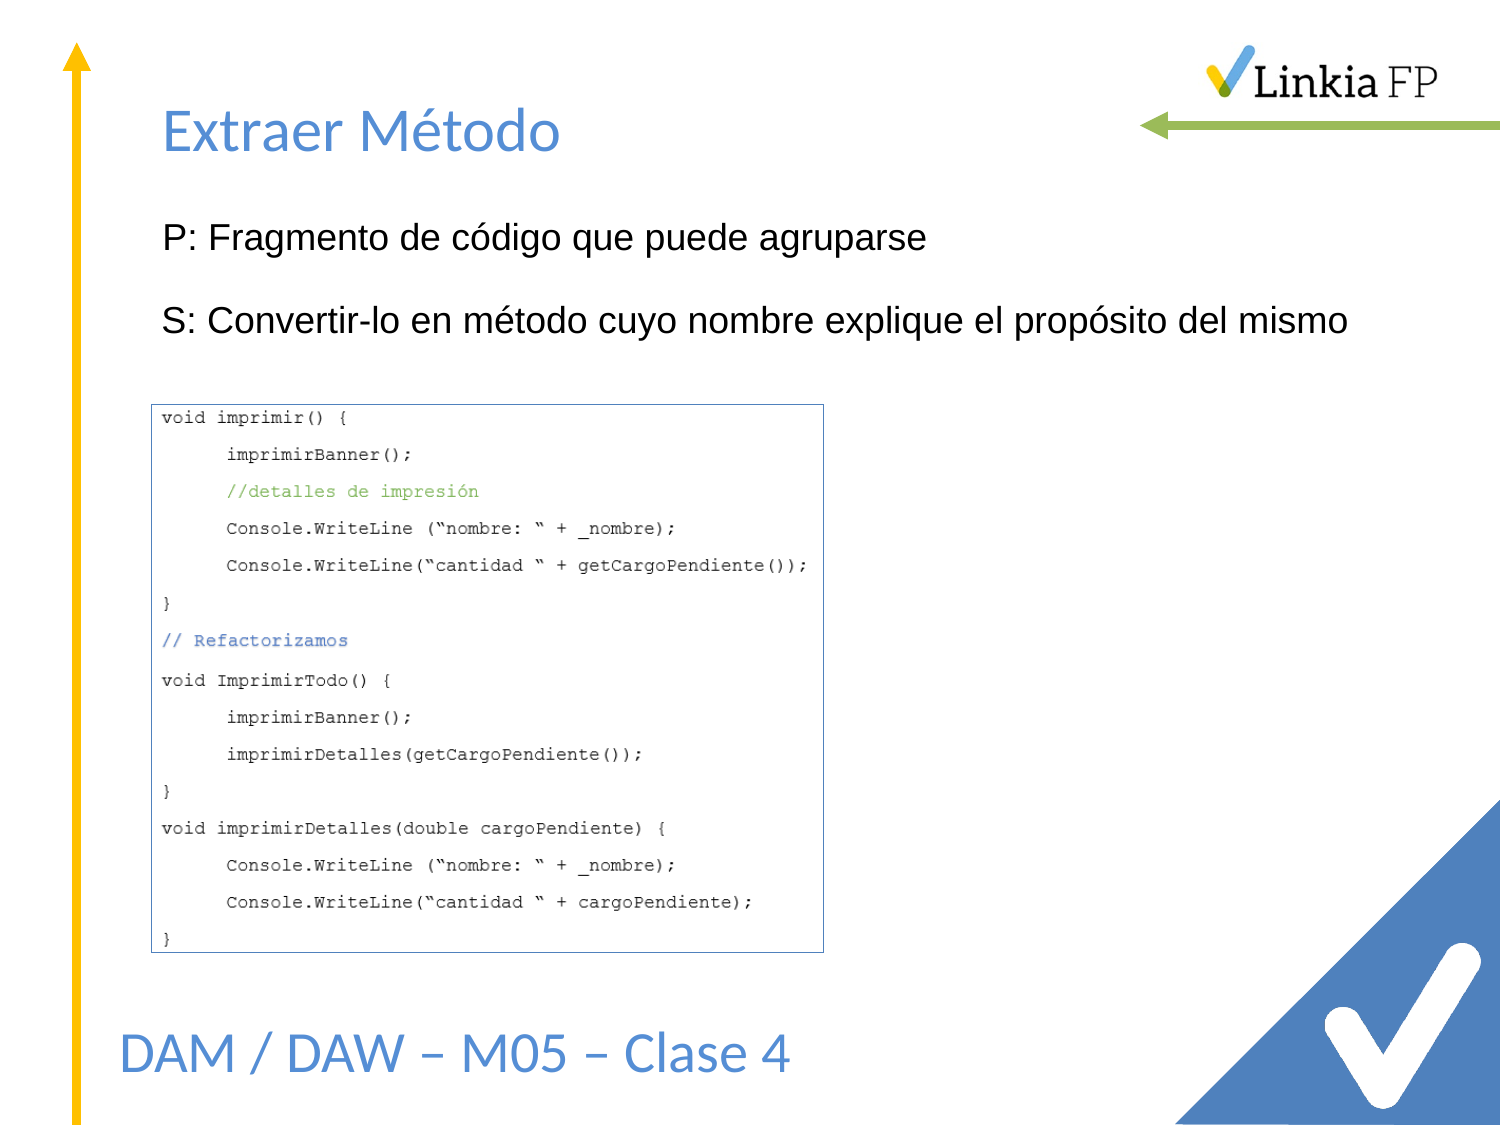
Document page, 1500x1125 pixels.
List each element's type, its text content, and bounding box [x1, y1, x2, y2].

text_box P: Fragmento de código que puede agruparse [147, 205, 987, 266]
picture [1316, 940, 1490, 1116]
picture [150, 403, 825, 953]
text_box DAM / DAW – M05 – Clase 4 [104, 1006, 1038, 1094]
picture [1198, 42, 1449, 99]
text_box S: Convertir-lo en método cuyo nombre explique el propósito del mismo [146, 289, 1374, 349]
text_box Extraer Método [147, 81, 899, 172]
